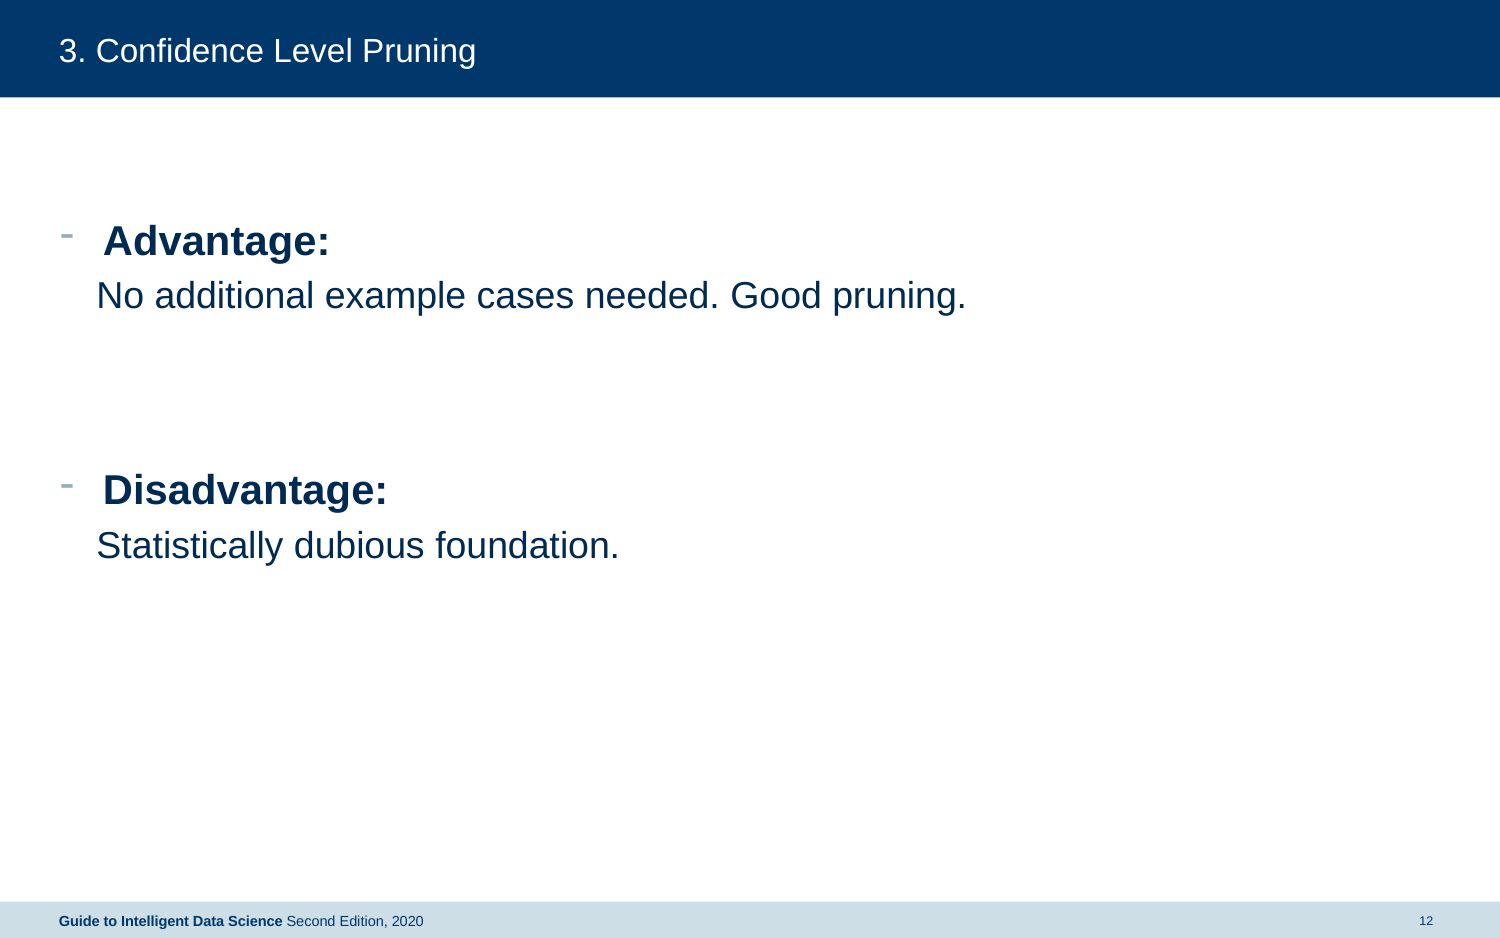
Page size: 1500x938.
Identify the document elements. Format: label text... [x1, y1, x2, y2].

slide_number 12 [1411, 900, 1442, 938]
list Advantage: No additional example cases needed. Good pruning. Disadvantage: Statistically dubious foundation. [59, 147, 1434, 855]
footer Guide to Intelligent Data Science Second Edition, 2020 [58, 900, 717, 938]
title 3. Confidence Level Pruning [58, 28, 1442, 70]
